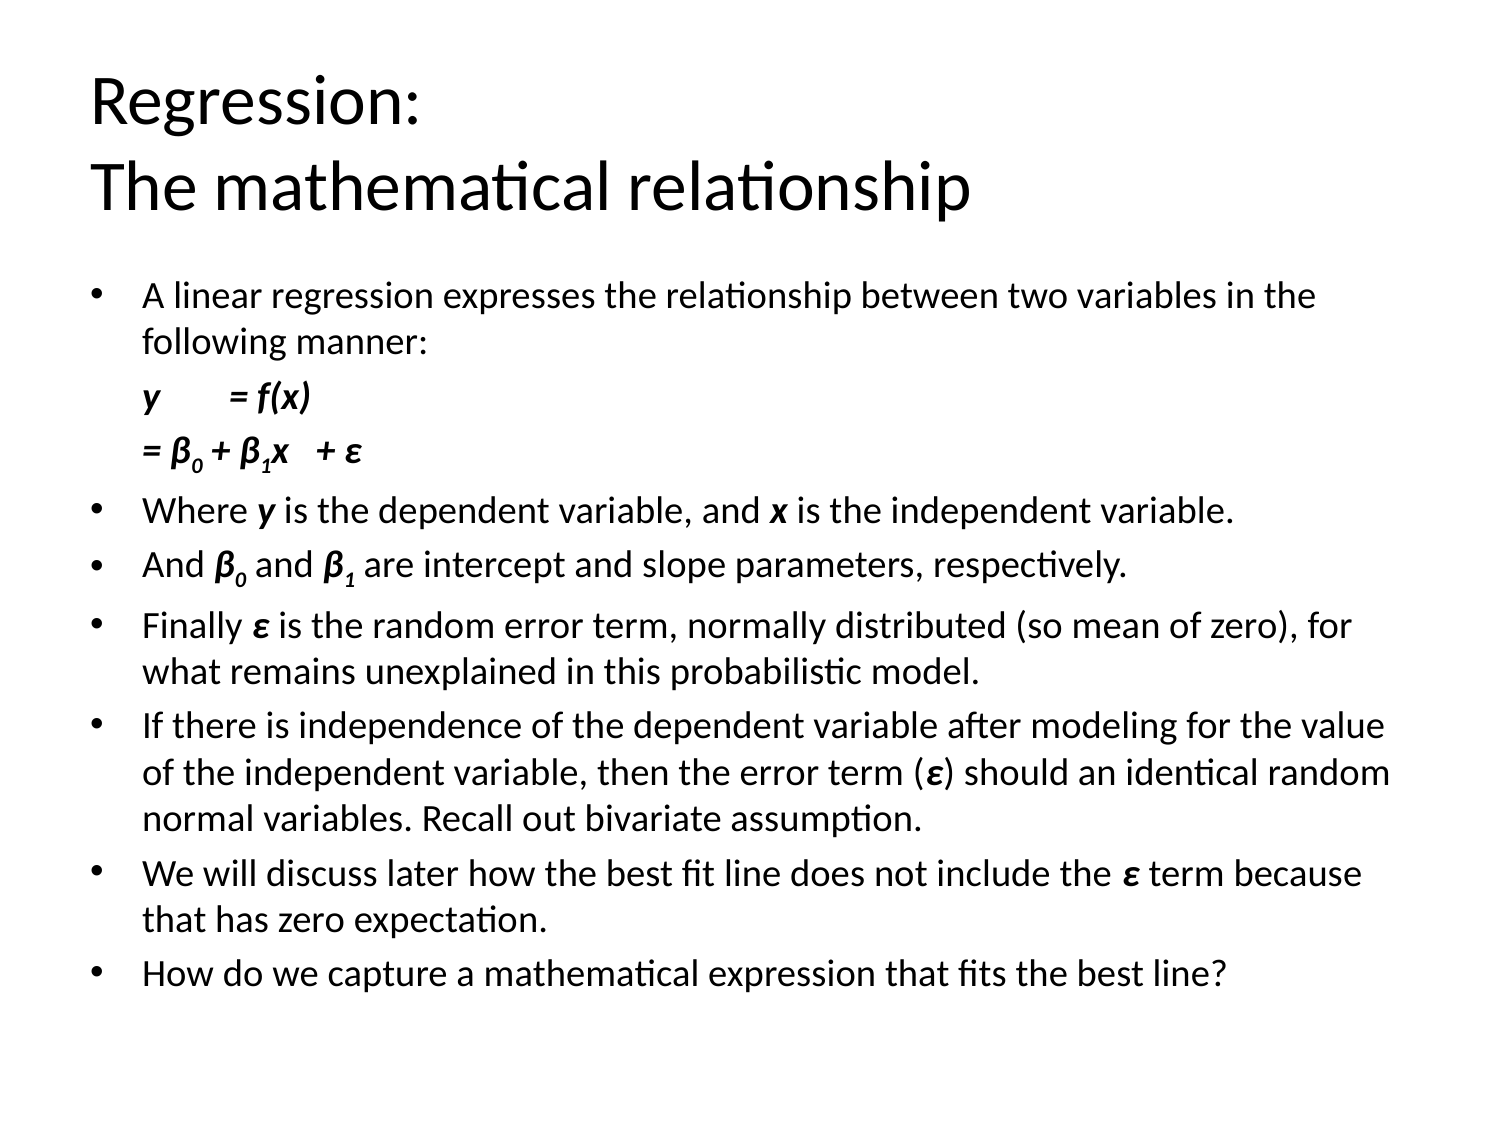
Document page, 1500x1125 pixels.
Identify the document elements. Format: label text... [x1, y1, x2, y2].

list A linear regression expresses the relationship between two variables in the following manner: y = f(x) = β0 + β1x + ε Where y is the dependent variable, and x is the independent variable. And β0 and β1 are intercept and slope parameters, respectively. Finally ε is the random error term, normally distributed (so mean of zero), for what remains unexplained in this probabilistic model. If there is independence of the dependent variable after modeling for the value of the independent variable, then the error term (ε) should an identical random normal variables. Recall out bivariate assumption. We will discuss later how the best fit line does not include the ε term because that has zero expectation. How do we capture a mathematical expression that fits the best line? [75, 262, 1425, 1005]
title Regression: The mathematical relationship [75, 45, 1425, 233]
